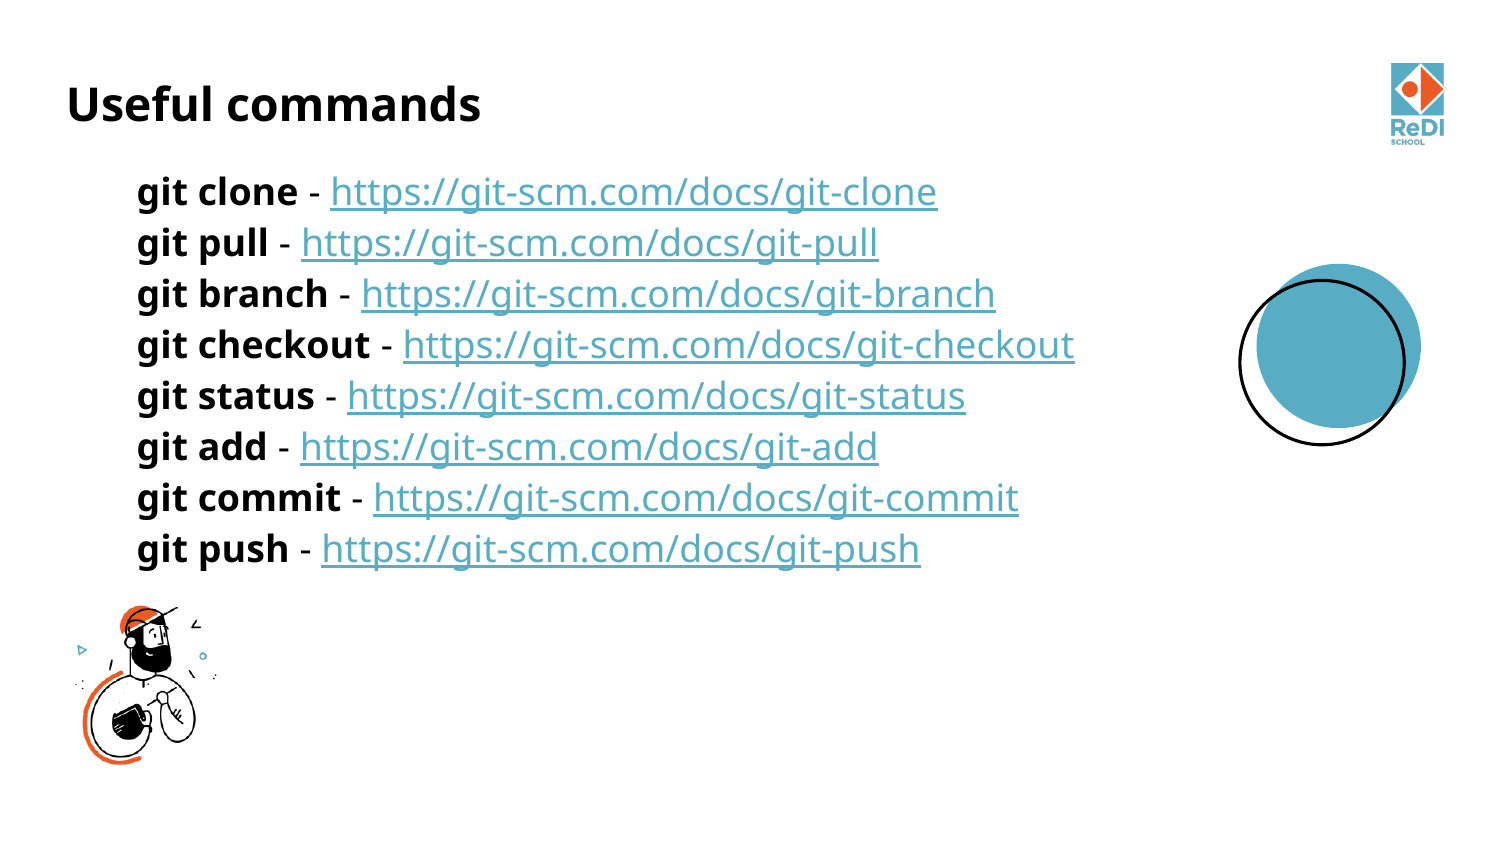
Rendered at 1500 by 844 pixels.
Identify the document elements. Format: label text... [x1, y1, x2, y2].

text_box Useful commands [51, 56, 1388, 151]
picture [1391, 63, 1447, 145]
picture [68, 604, 223, 766]
text_box git clone - https://git-scm.com/docs/git-clone git pull - https://git-scm.com/docs/git-pull git branch - https://git-scm.com/docs/git-branch git checkout - https://git-scm.com/docs/git-checkout git status - https://git-scm.com/docs/git-status git add - https://git-scm.com/docs/git-add git commit - https://git-scm.com/docs/git-commit git push - https://git-scm.com/docs/git-push [121, 150, 1256, 765]
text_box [1239, 263, 1422, 446]
